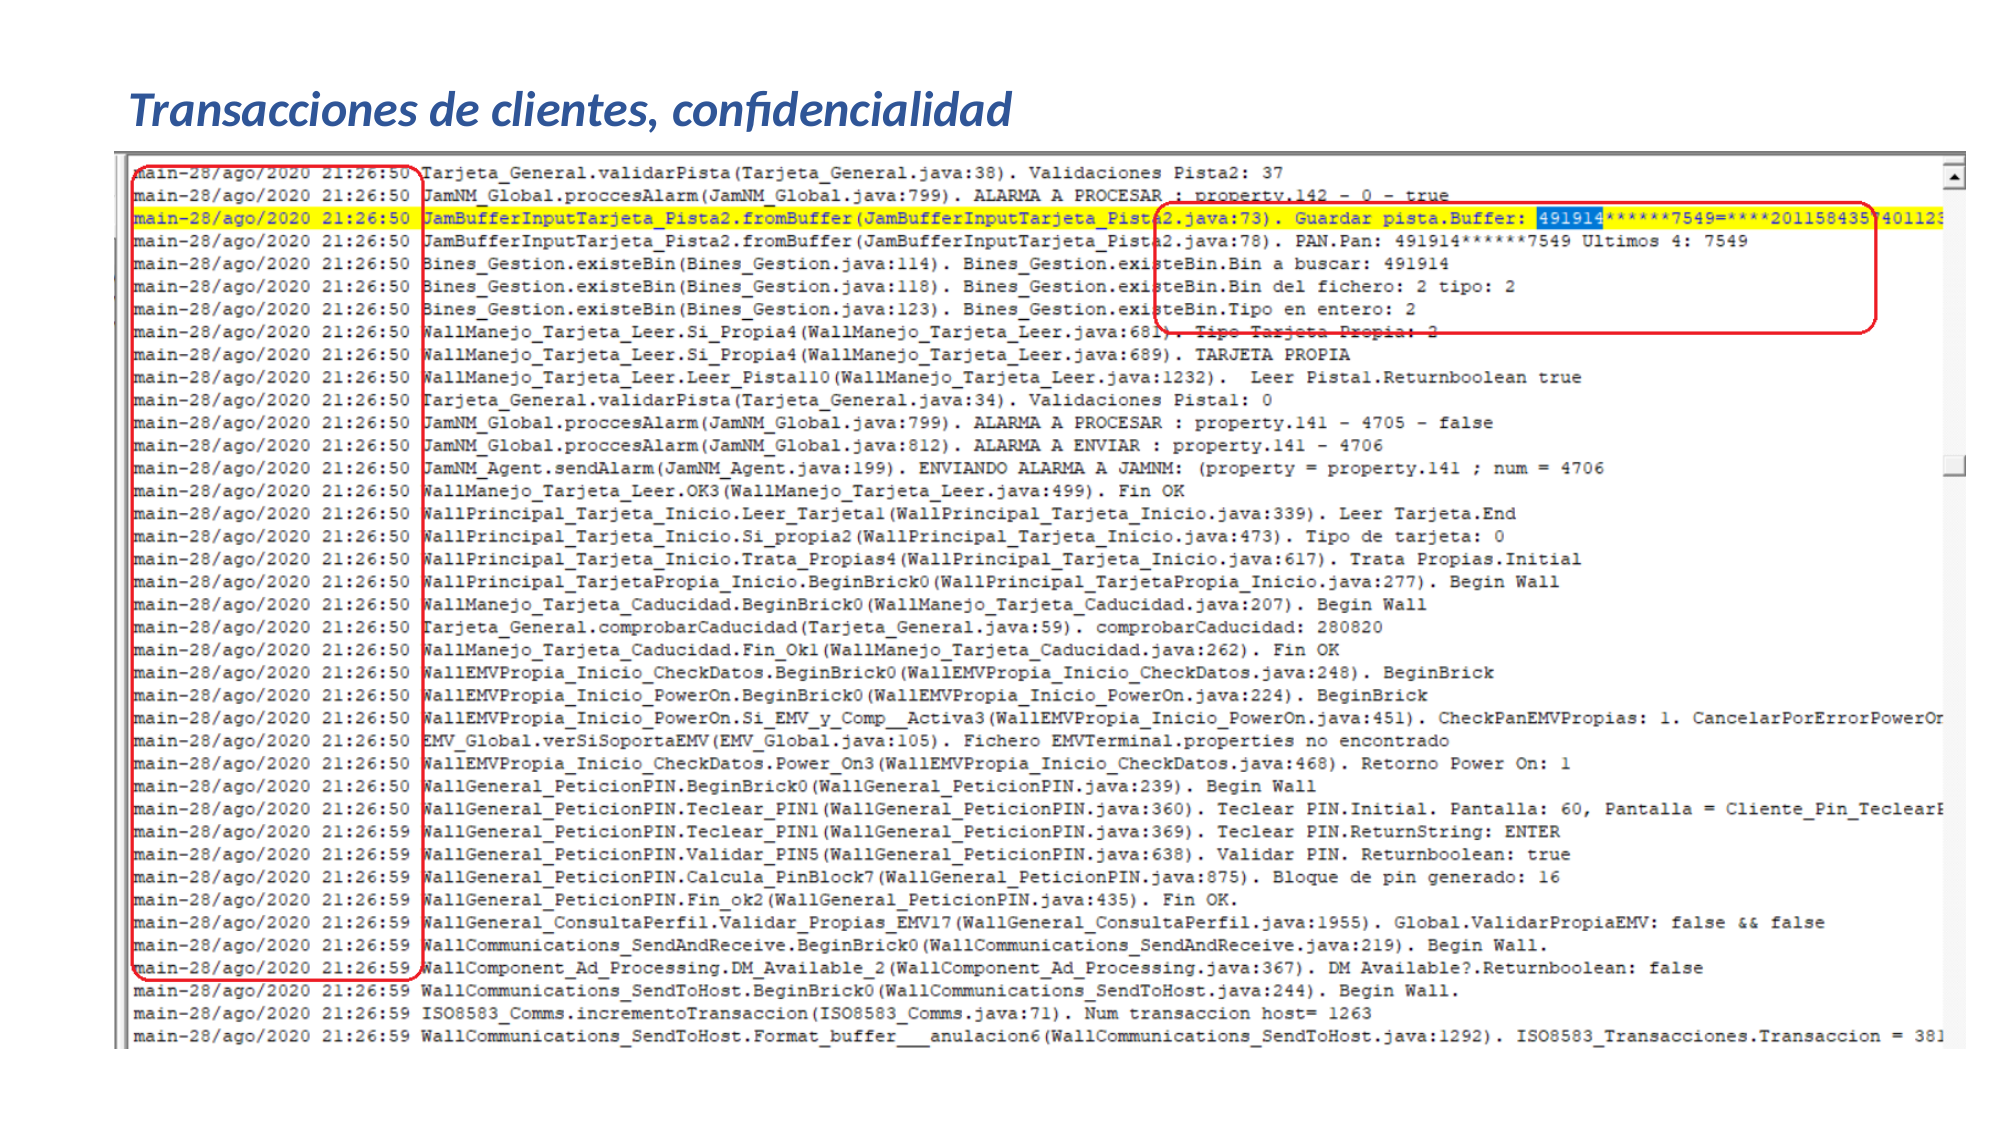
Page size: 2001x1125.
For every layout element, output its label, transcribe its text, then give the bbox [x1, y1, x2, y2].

text_box Transacciones de clientes, confidencialidad [113, 69, 1886, 152]
picture [114, 151, 1966, 1049]
